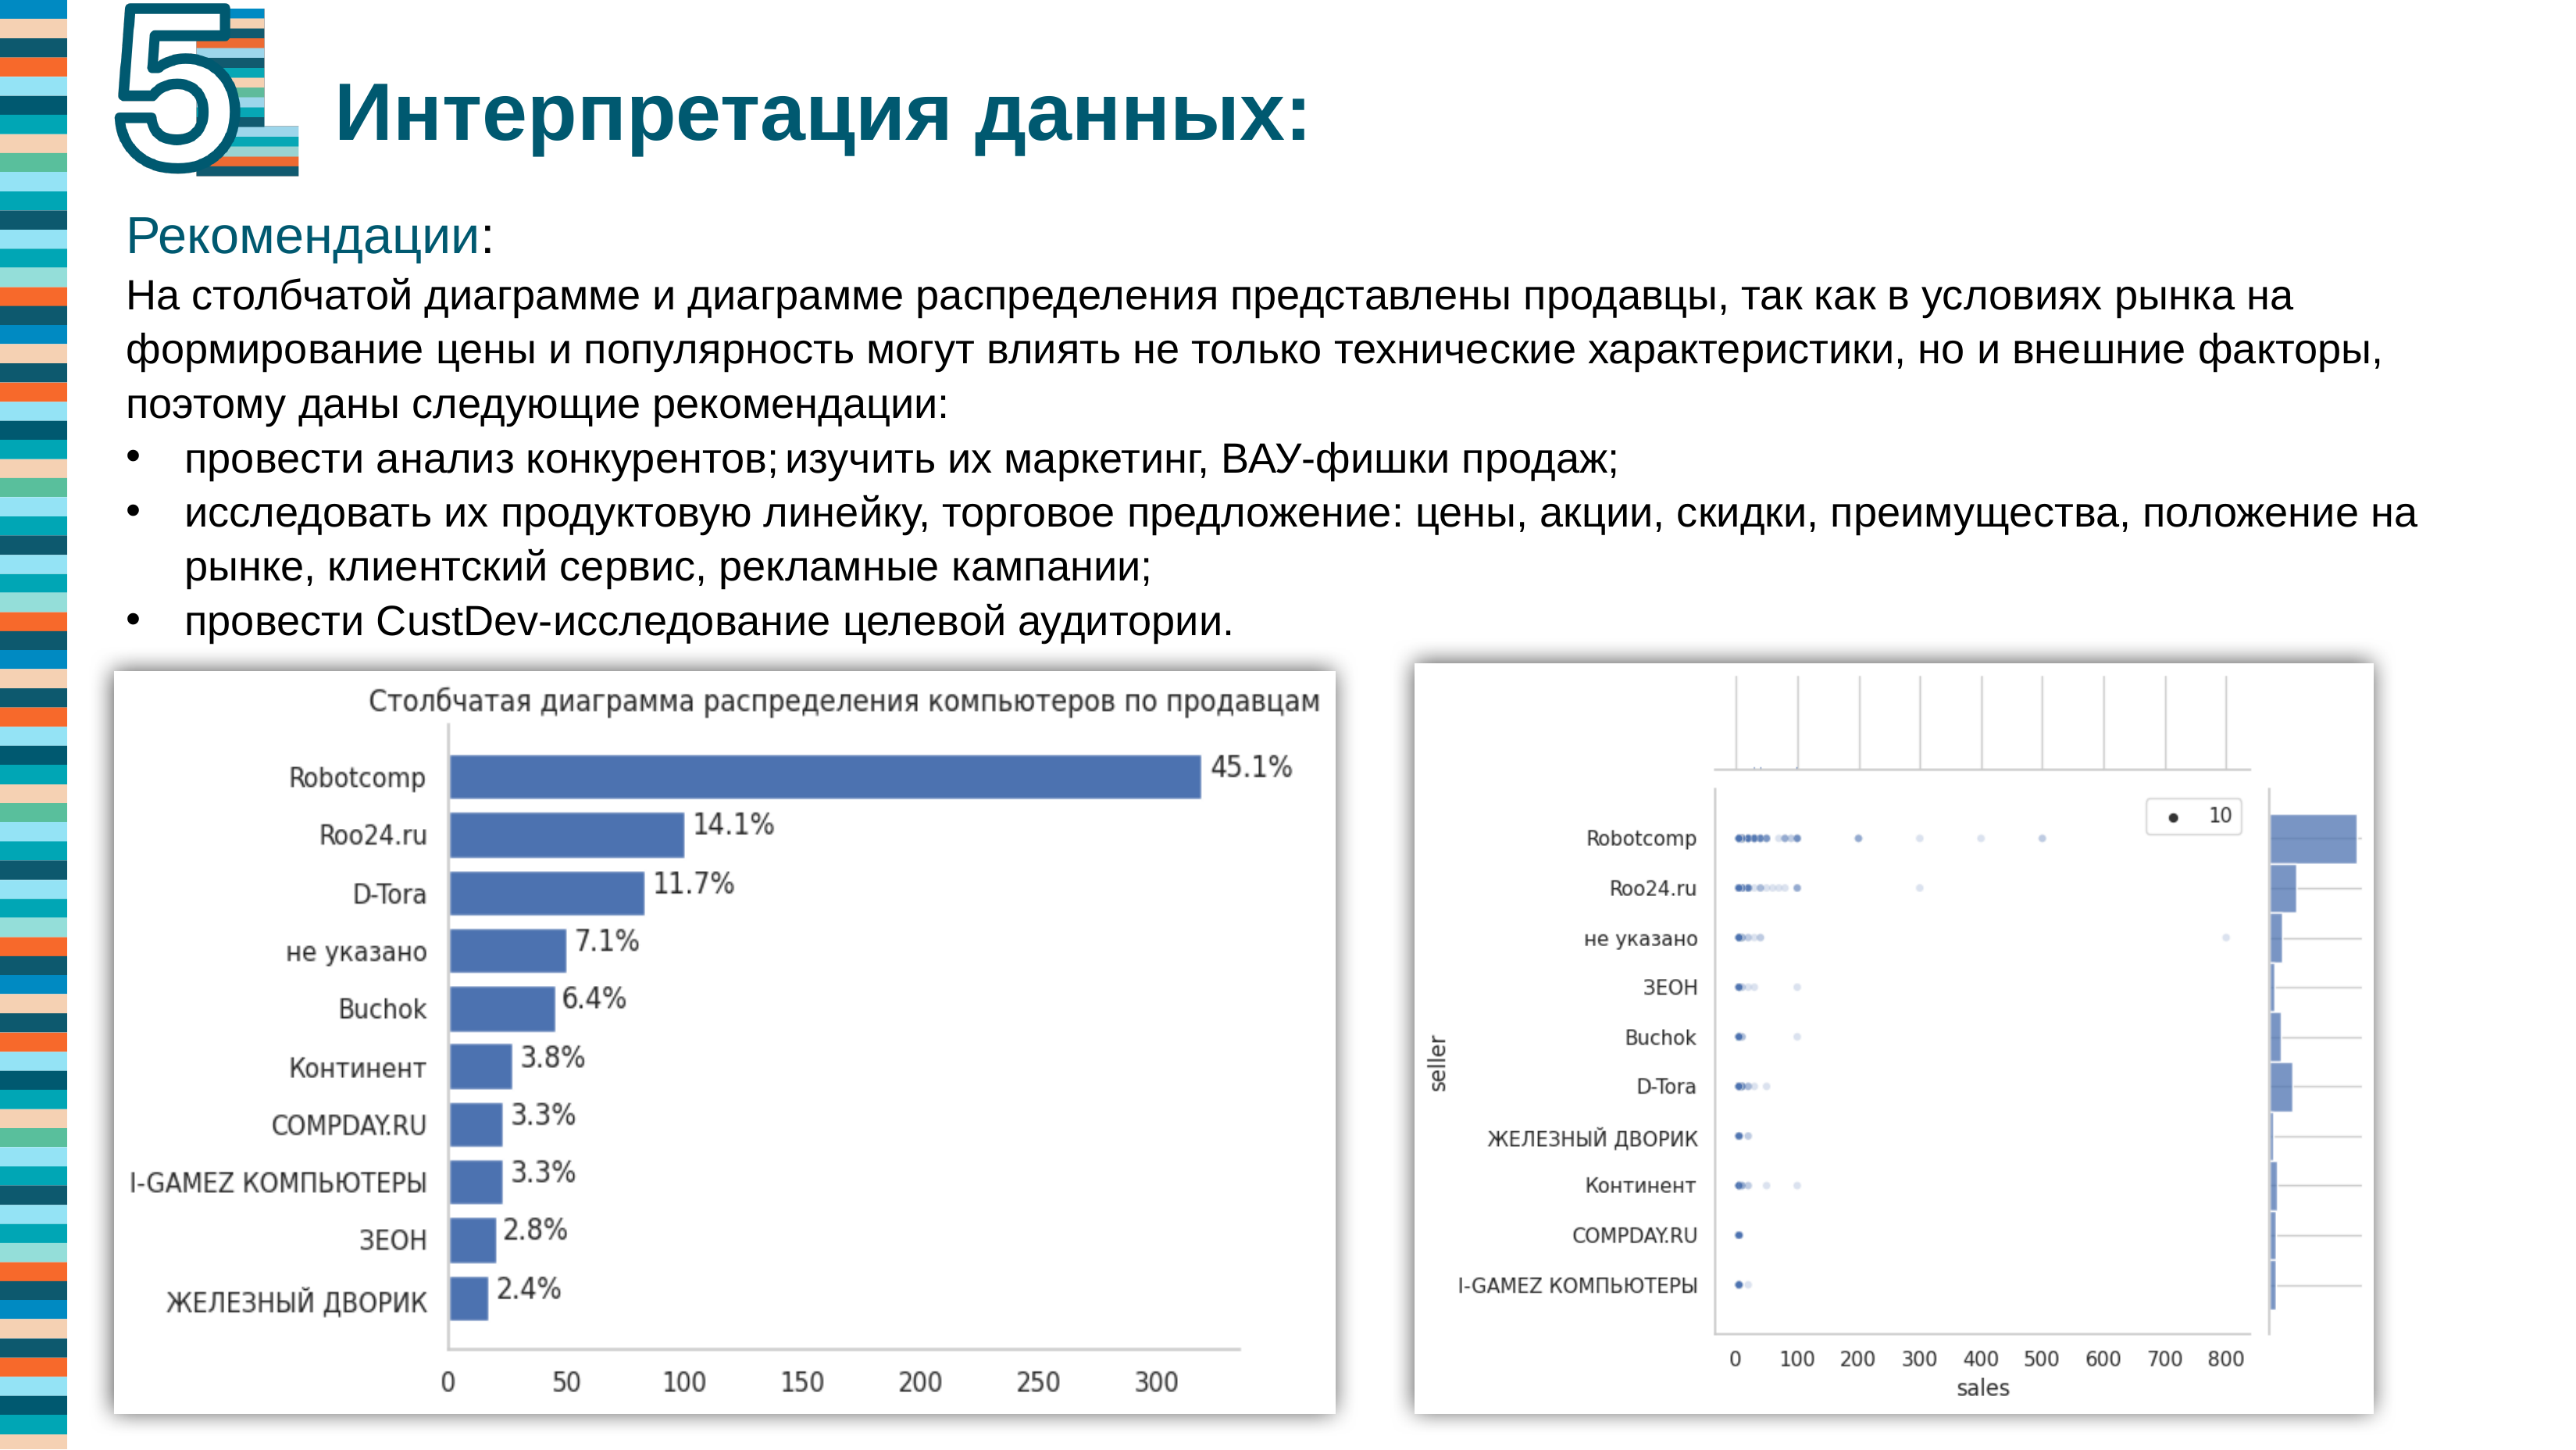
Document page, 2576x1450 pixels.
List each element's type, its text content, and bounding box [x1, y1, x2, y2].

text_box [0, 0, 68, 1450]
text_box Рекомендации: На столбчатой диаграмме и диаграмме распределения представлены продавцы, так как в условиях рынка на формирование цены и популярность могут влиять не только технические характеристики, но и внешние факторы, поэтому даны следующие рекомендации: провести анализ конкурентов; изучить их маркетинг, ВАУ-фишки продаж; исследовать их продуктовую линейку, торговое предложение: цены, акции, скидки, преимущества, положение на рынке, клиентский сервис, рекламные кампании; провести CustDev-исследование целевой аудитории. [114, 191, 2514, 650]
picture [113, 0, 299, 183]
picture [113, 671, 1336, 1414]
picture [1415, 662, 2374, 1414]
text_box Интерпретация данных: [323, 46, 1462, 163]
